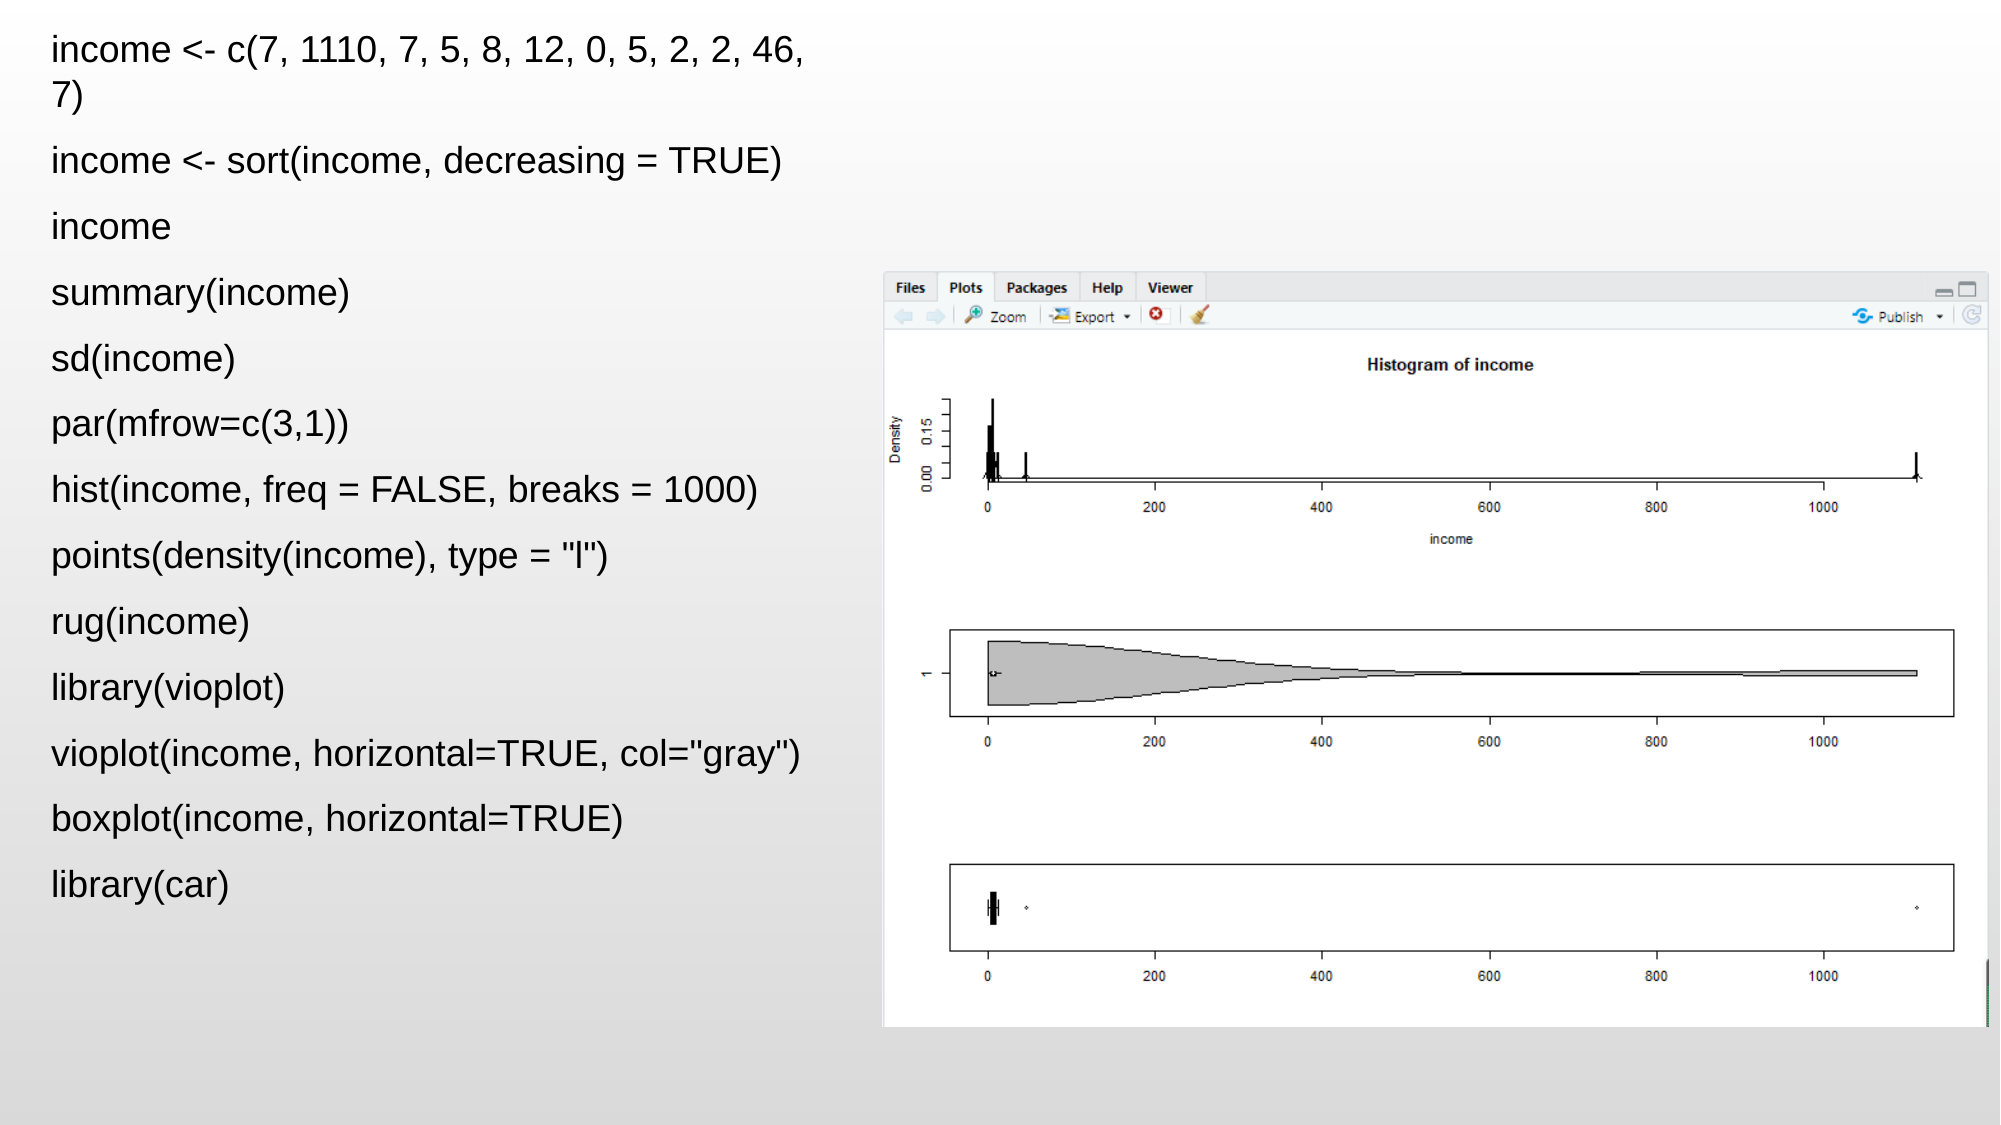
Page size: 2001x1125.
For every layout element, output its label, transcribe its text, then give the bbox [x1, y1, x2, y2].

list income <- c(7, 1110, 7, 5, 8, 12, 0, 5, 2, 2, 46, 7) income <- sort(income, decreasing = TRUE) income summary(income) sd(income) par(mfrow=c(3,1)) hist(income, freq = FALSE, breaks = 1000) points(density(income), type = "l") rug(income) library(vioplot) vioplot(income, horizontal=TRUE, col="gray") boxplot(income, horizontal=TRUE) library(car) [36, 17, 831, 1091]
picture [882, 270, 1989, 1027]
